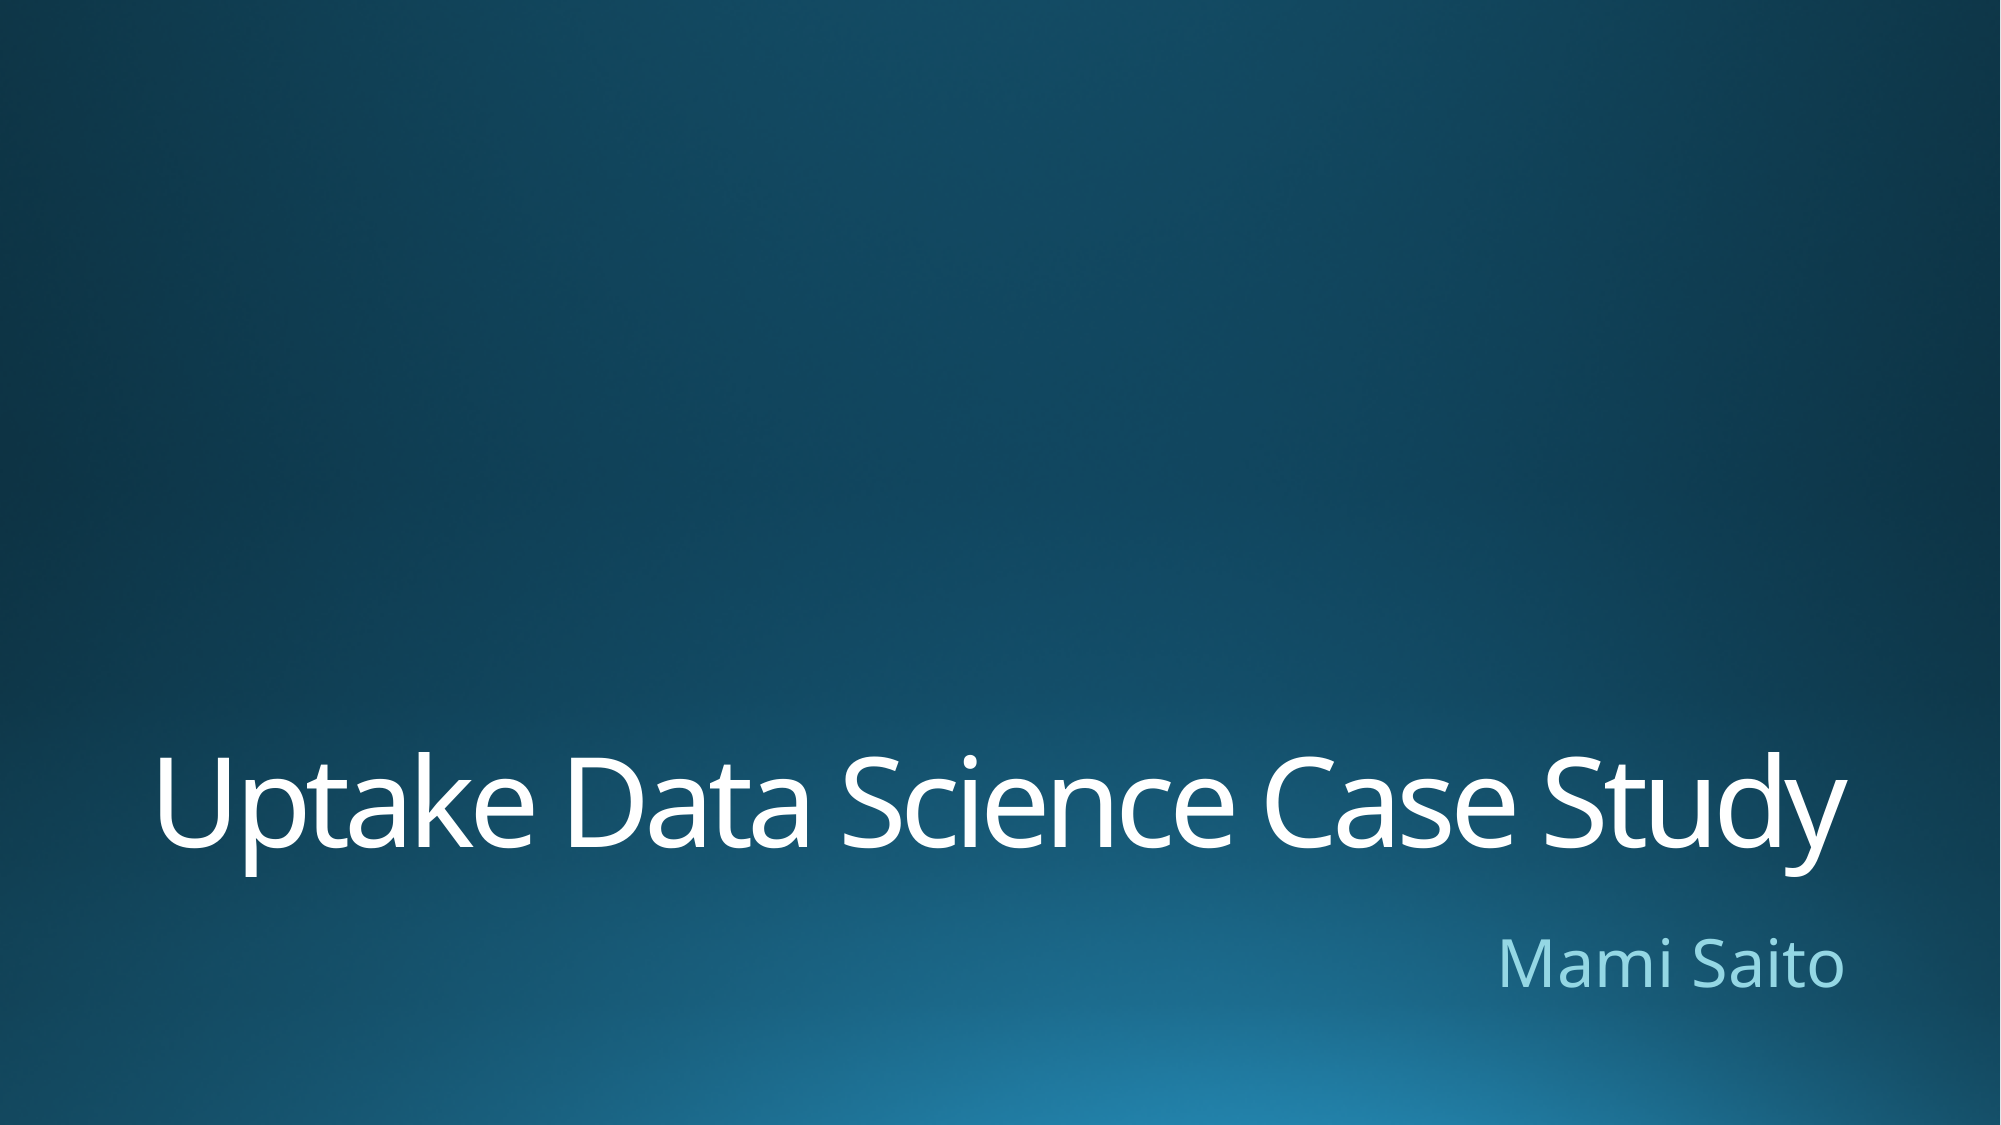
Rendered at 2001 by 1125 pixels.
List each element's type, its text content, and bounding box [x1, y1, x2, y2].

text_box Mami Saito [1164, 885, 1863, 1009]
title Uptake Data Science Case Study [133, 732, 1863, 886]
picture [0, 0, 2001, 1125]
